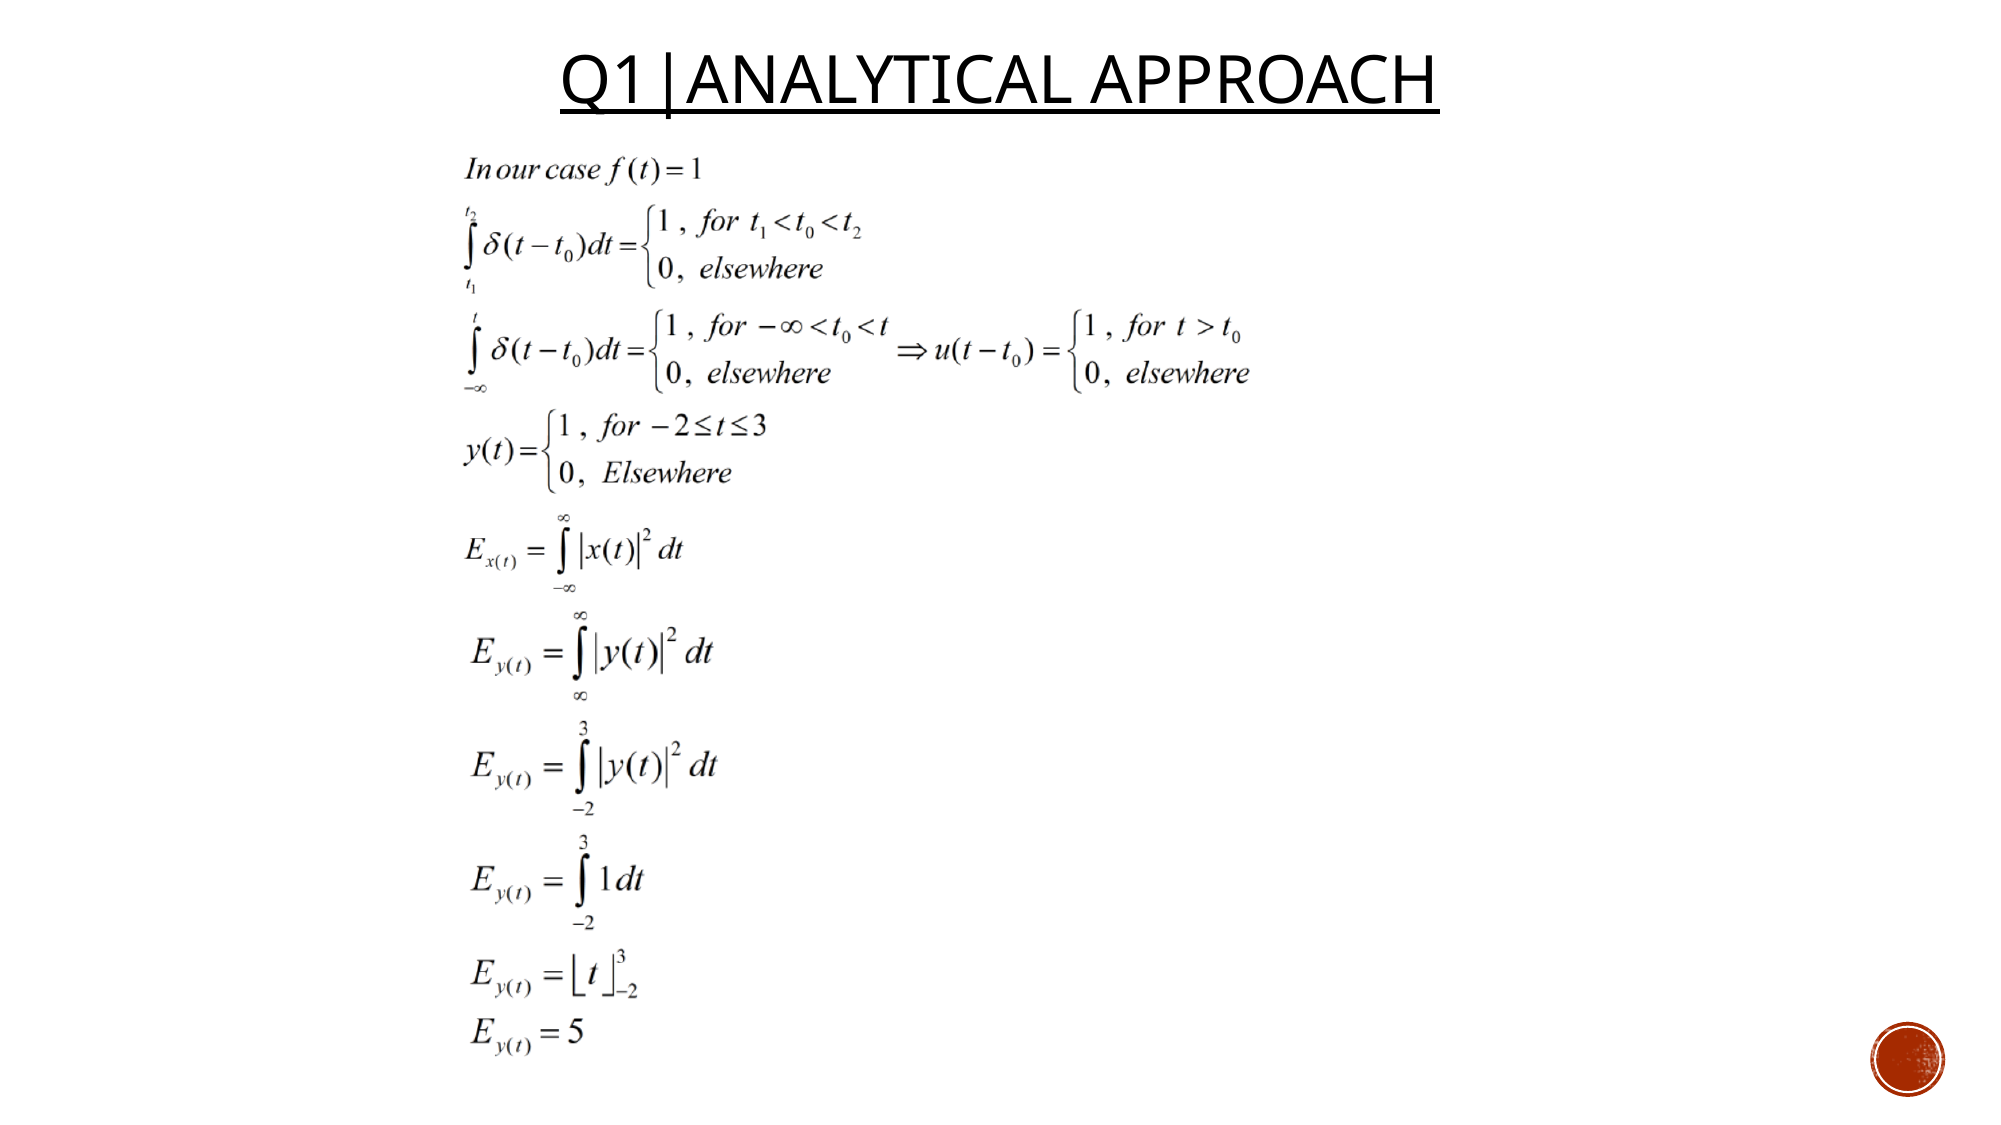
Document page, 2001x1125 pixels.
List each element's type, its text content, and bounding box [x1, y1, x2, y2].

picture [459, 608, 904, 1065]
title Q1|ANALYTICAL APPROACH [185, 0, 1815, 165]
picture [459, 151, 1255, 596]
